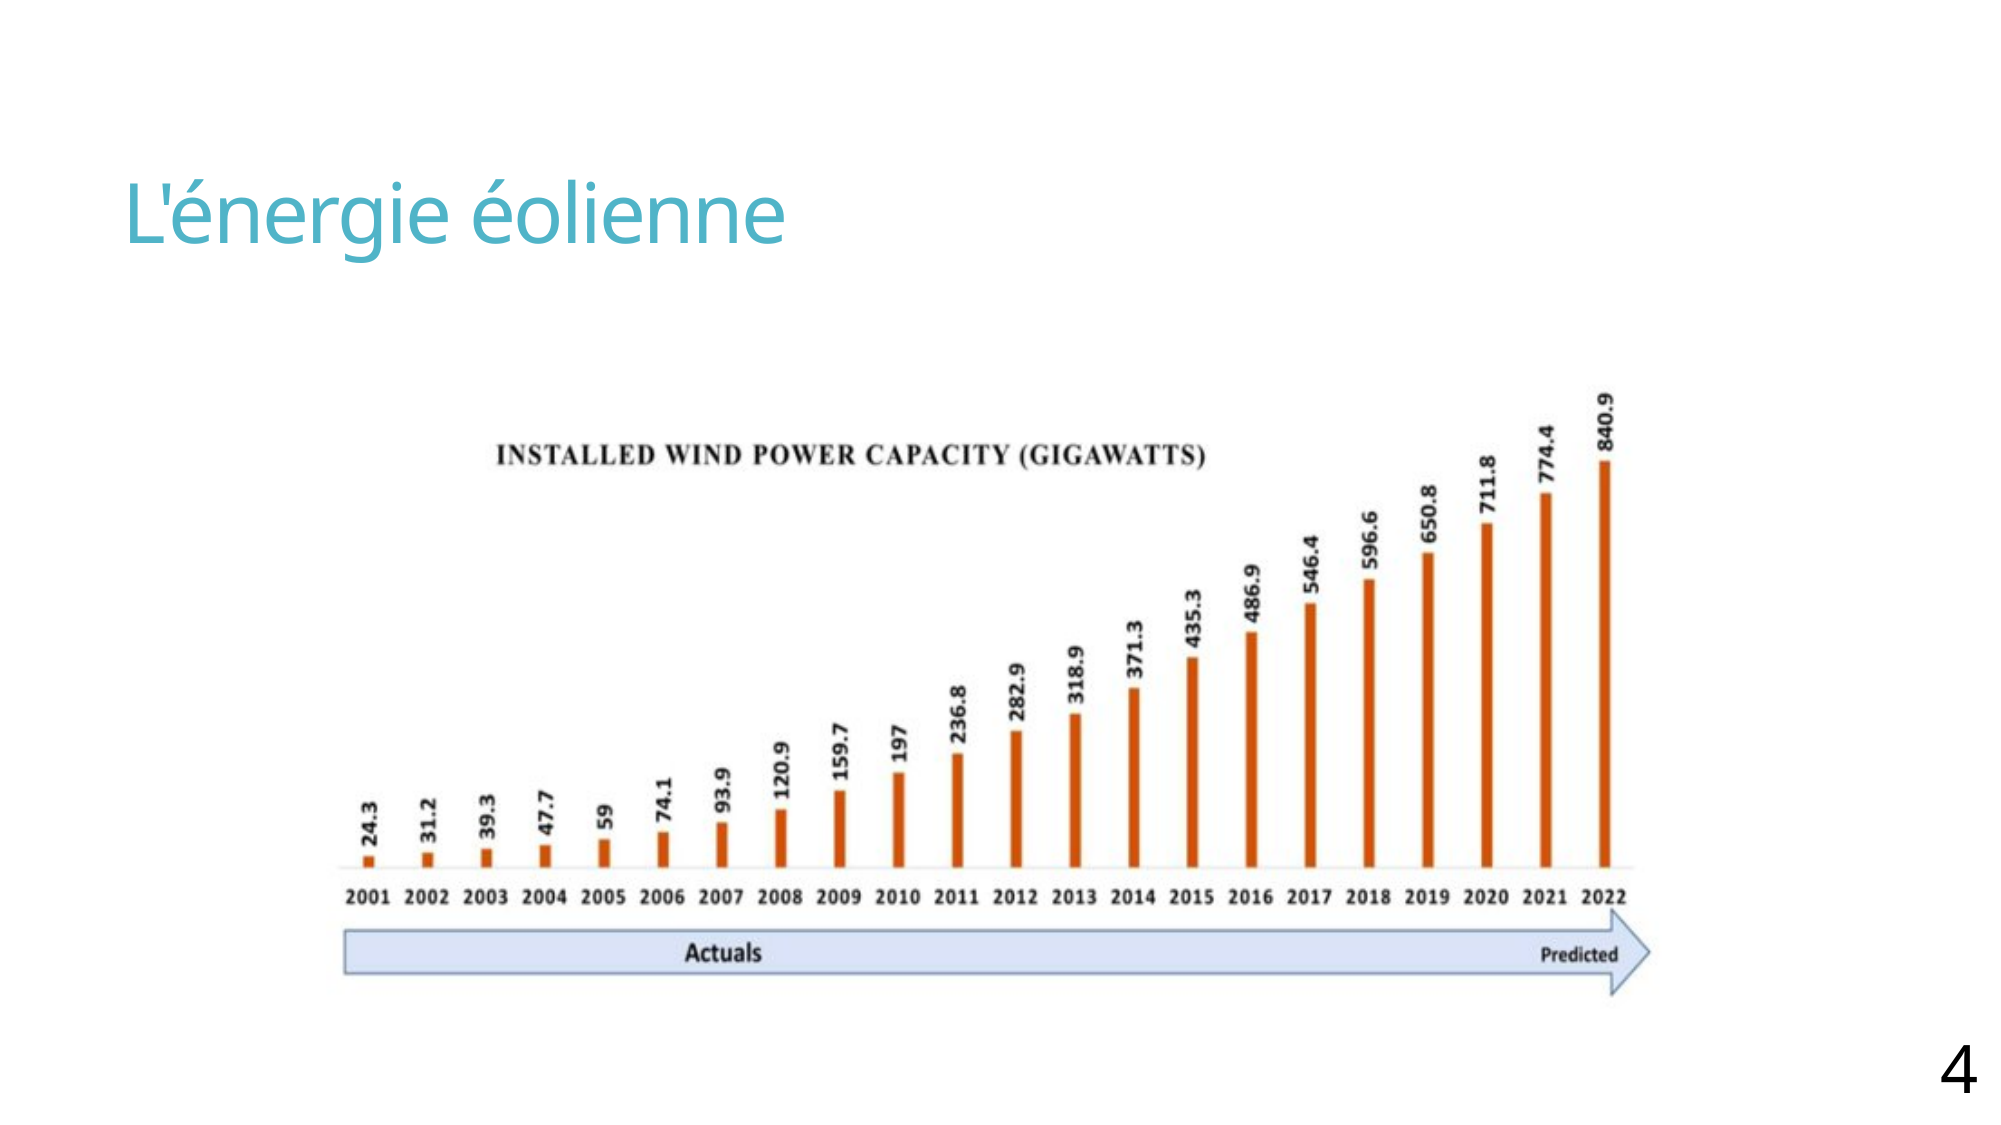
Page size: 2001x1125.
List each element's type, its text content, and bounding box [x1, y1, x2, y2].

slide_number 4 [1513, 896, 1994, 1125]
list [211, 298, 1711, 1018]
title L'énergie éolienne [107, 81, 1875, 354]
